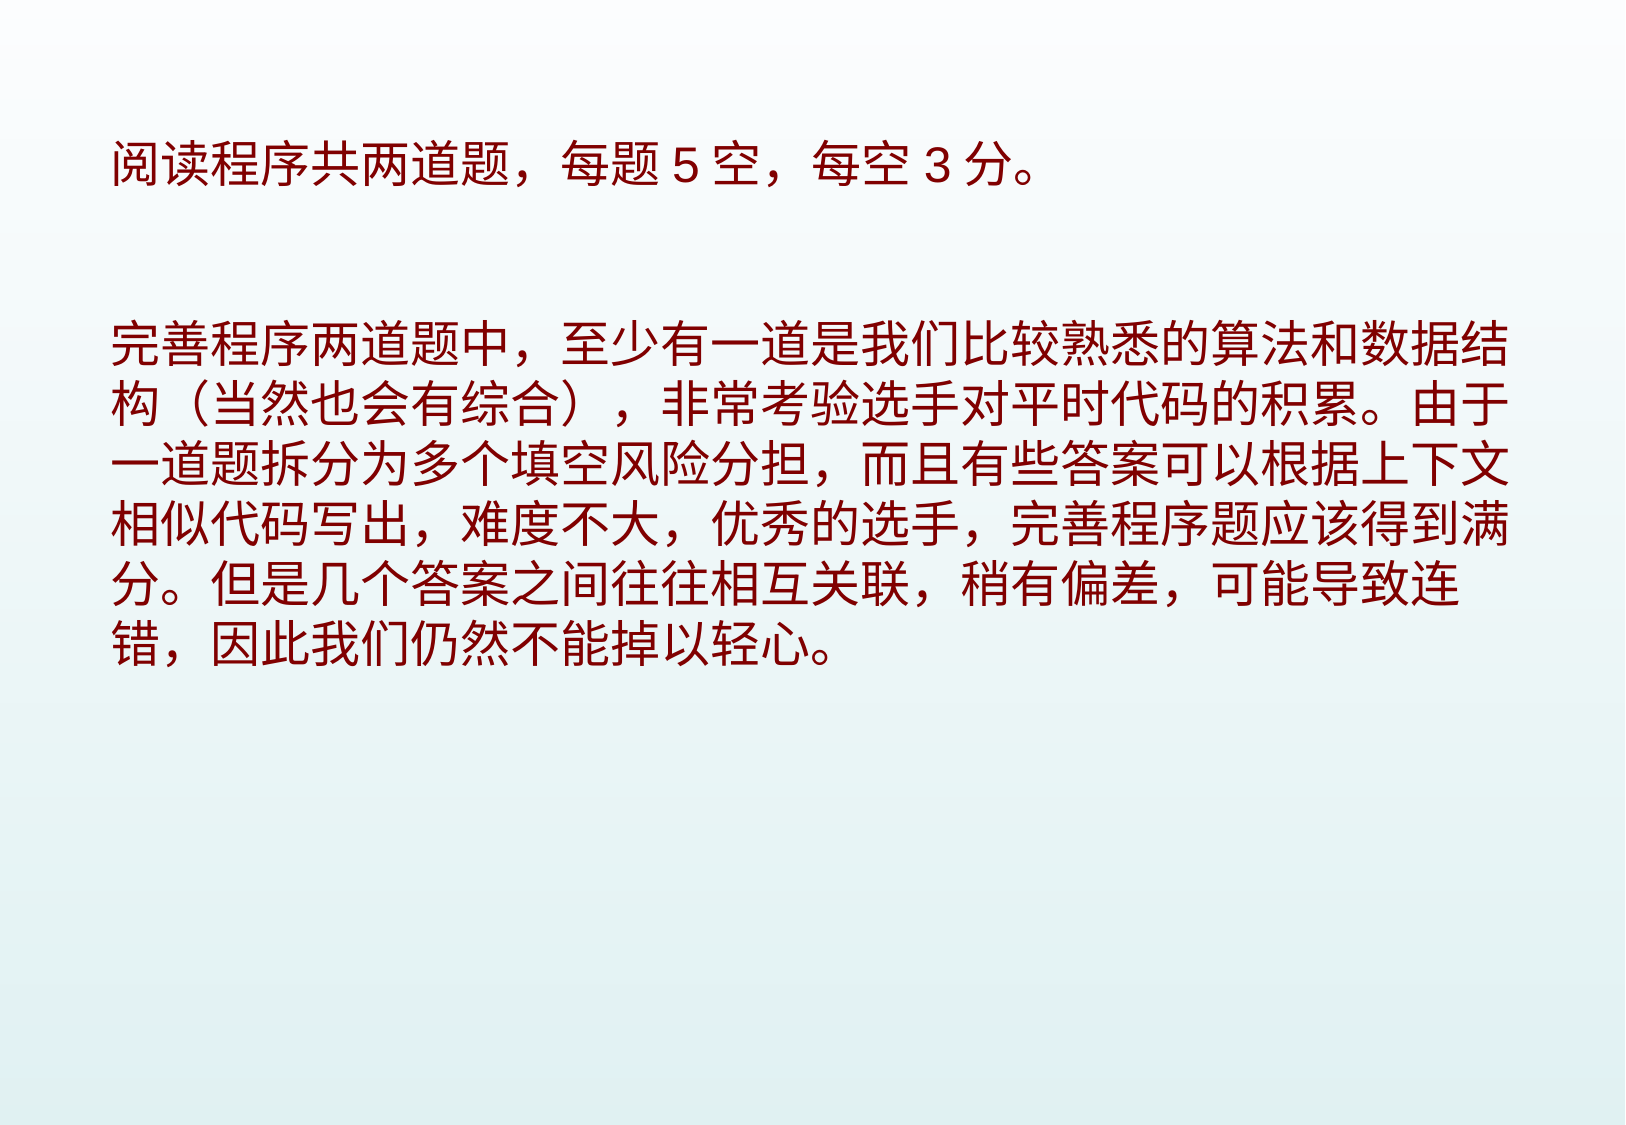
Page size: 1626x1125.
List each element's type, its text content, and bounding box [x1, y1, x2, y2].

text_box 阅读程序共两道题，每题5空，每空3分。 完善程序两道题中，至少有一道是我们比较熟悉的算法和数据结构（当然也会有综合），非常考验选手对平时代码的积累。由于一道题拆分为多个填空风险分担，而且有些答案可以根据上下文相似代码写出，难度不大，优秀的选手，完善程序题应该得到满分。但是几个答案之间往往相互关联，稍有偏差，可能导致连错，因此我们仍然不能掉以轻心。 [95, 125, 1530, 921]
